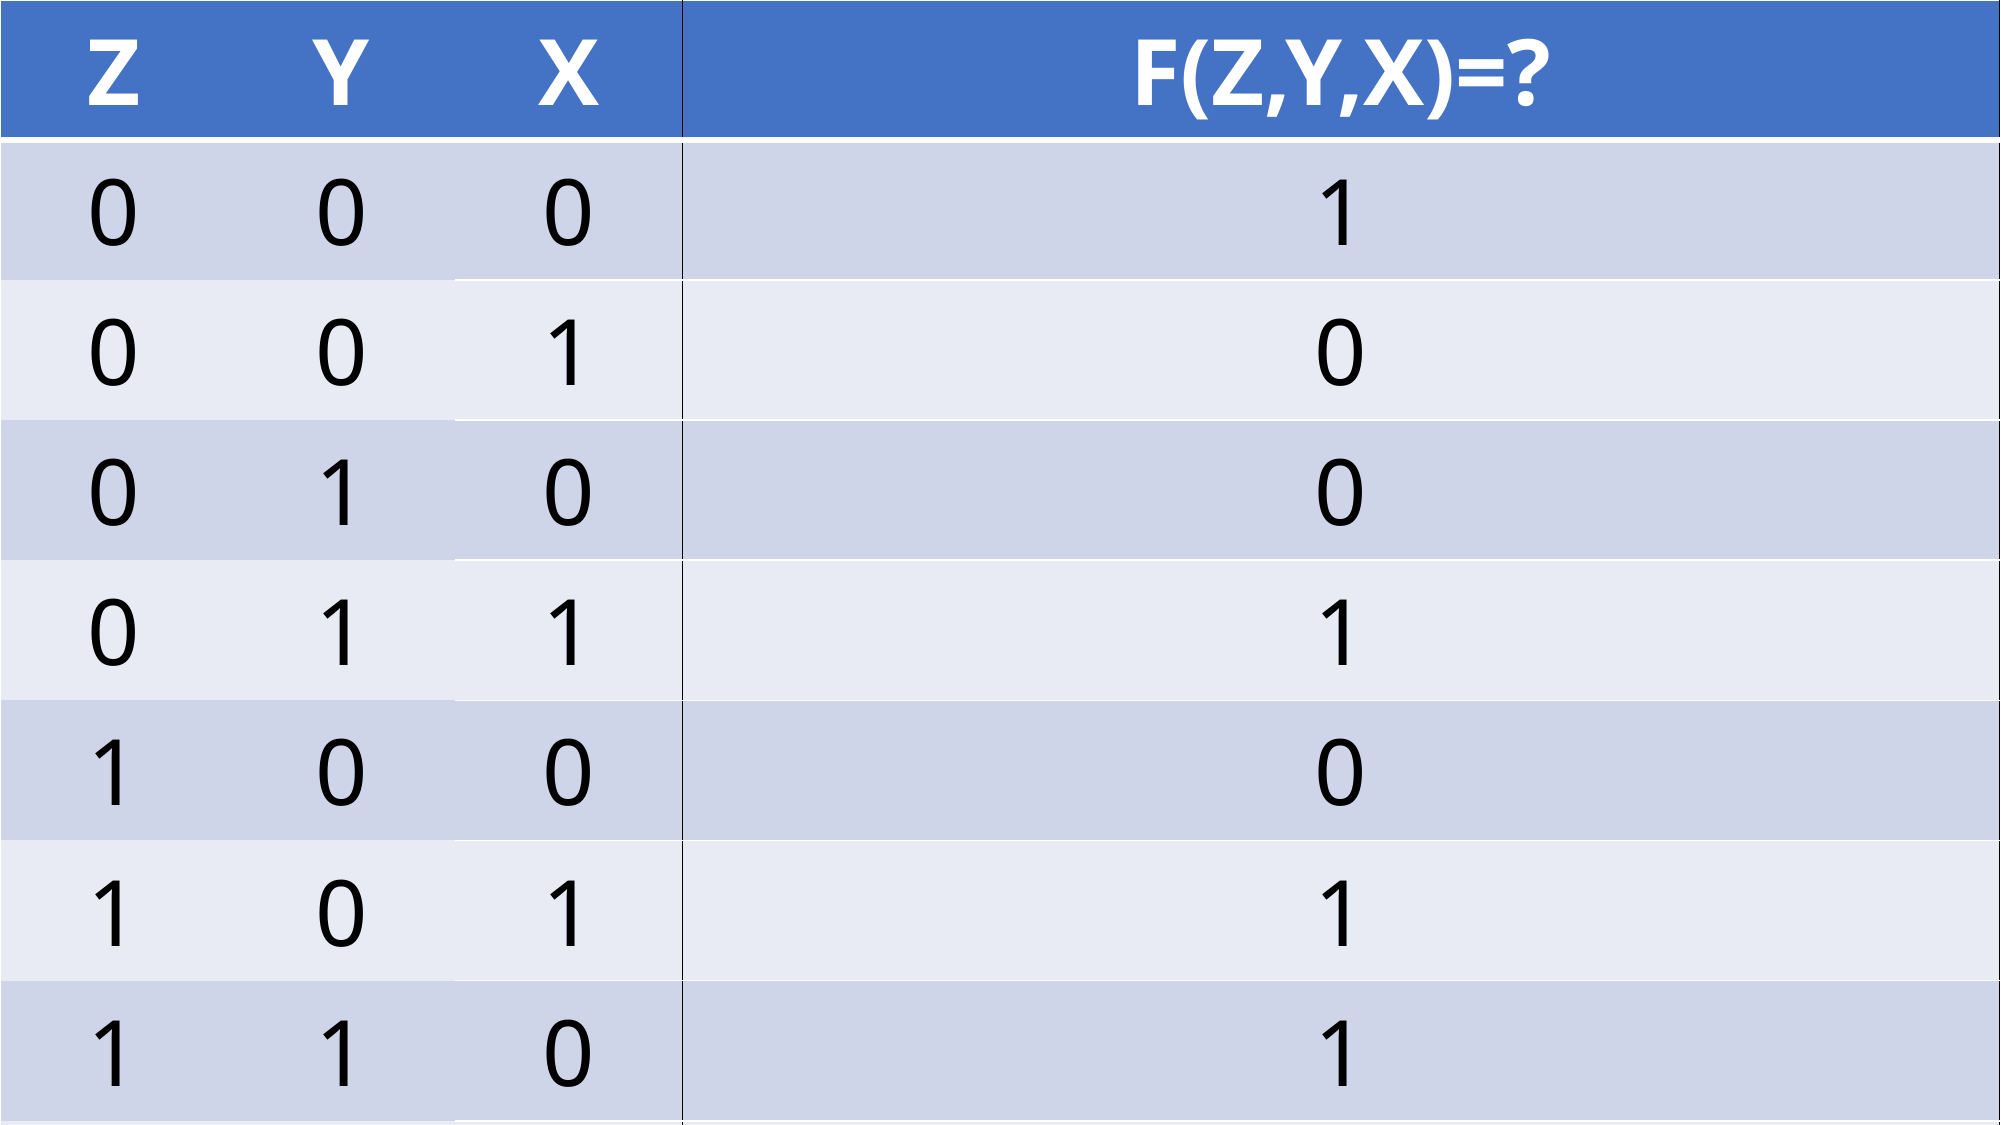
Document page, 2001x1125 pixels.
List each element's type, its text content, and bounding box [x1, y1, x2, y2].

table_cell 1 [455, 841, 682, 980]
table_cell 1 [227, 1121, 455, 1125]
table_cell 0 [1, 560, 227, 700]
table_cell 0 [227, 280, 455, 420]
table_cell 0 [683, 421, 1999, 559]
table_cell 0 [455, 421, 682, 559]
table_cell 1 [227, 981, 455, 1121]
table_cell 1 [1, 1121, 227, 1125]
table_header F(Z,Y,X)=? [683, 1, 1999, 137]
table_cell 1 [1, 700, 227, 840]
table_cell 0 [683, 701, 1999, 840]
table_cell 1 [455, 561, 682, 700]
table_cell 1 [227, 420, 455, 560]
table_cell 0 [1, 420, 227, 560]
table_header Y [227, 1, 455, 137]
table_cell 0 [227, 840, 455, 981]
table_cell 1 [1, 981, 227, 1121]
table_cell 0 [227, 143, 455, 280]
table_cell 1 [1, 840, 227, 981]
table_cell 1 [455, 281, 682, 419]
table_header X [455, 1, 682, 137]
table_cell 0 [683, 281, 1999, 419]
table_cell 1 [683, 841, 1999, 980]
table_cell 0 [455, 701, 682, 840]
table_cell 0 [455, 143, 682, 279]
table_cell 1 [227, 560, 455, 700]
table_cell 0 [1, 280, 227, 420]
table_cell 0 [455, 981, 682, 1120]
table_header Z [1, 1, 227, 137]
table_cell 0 [1, 143, 227, 280]
table_cell 0 [227, 700, 455, 840]
table_cell 1 [683, 143, 1999, 279]
table_cell 1 [683, 561, 1999, 700]
table_cell 1 [683, 981, 1999, 1120]
